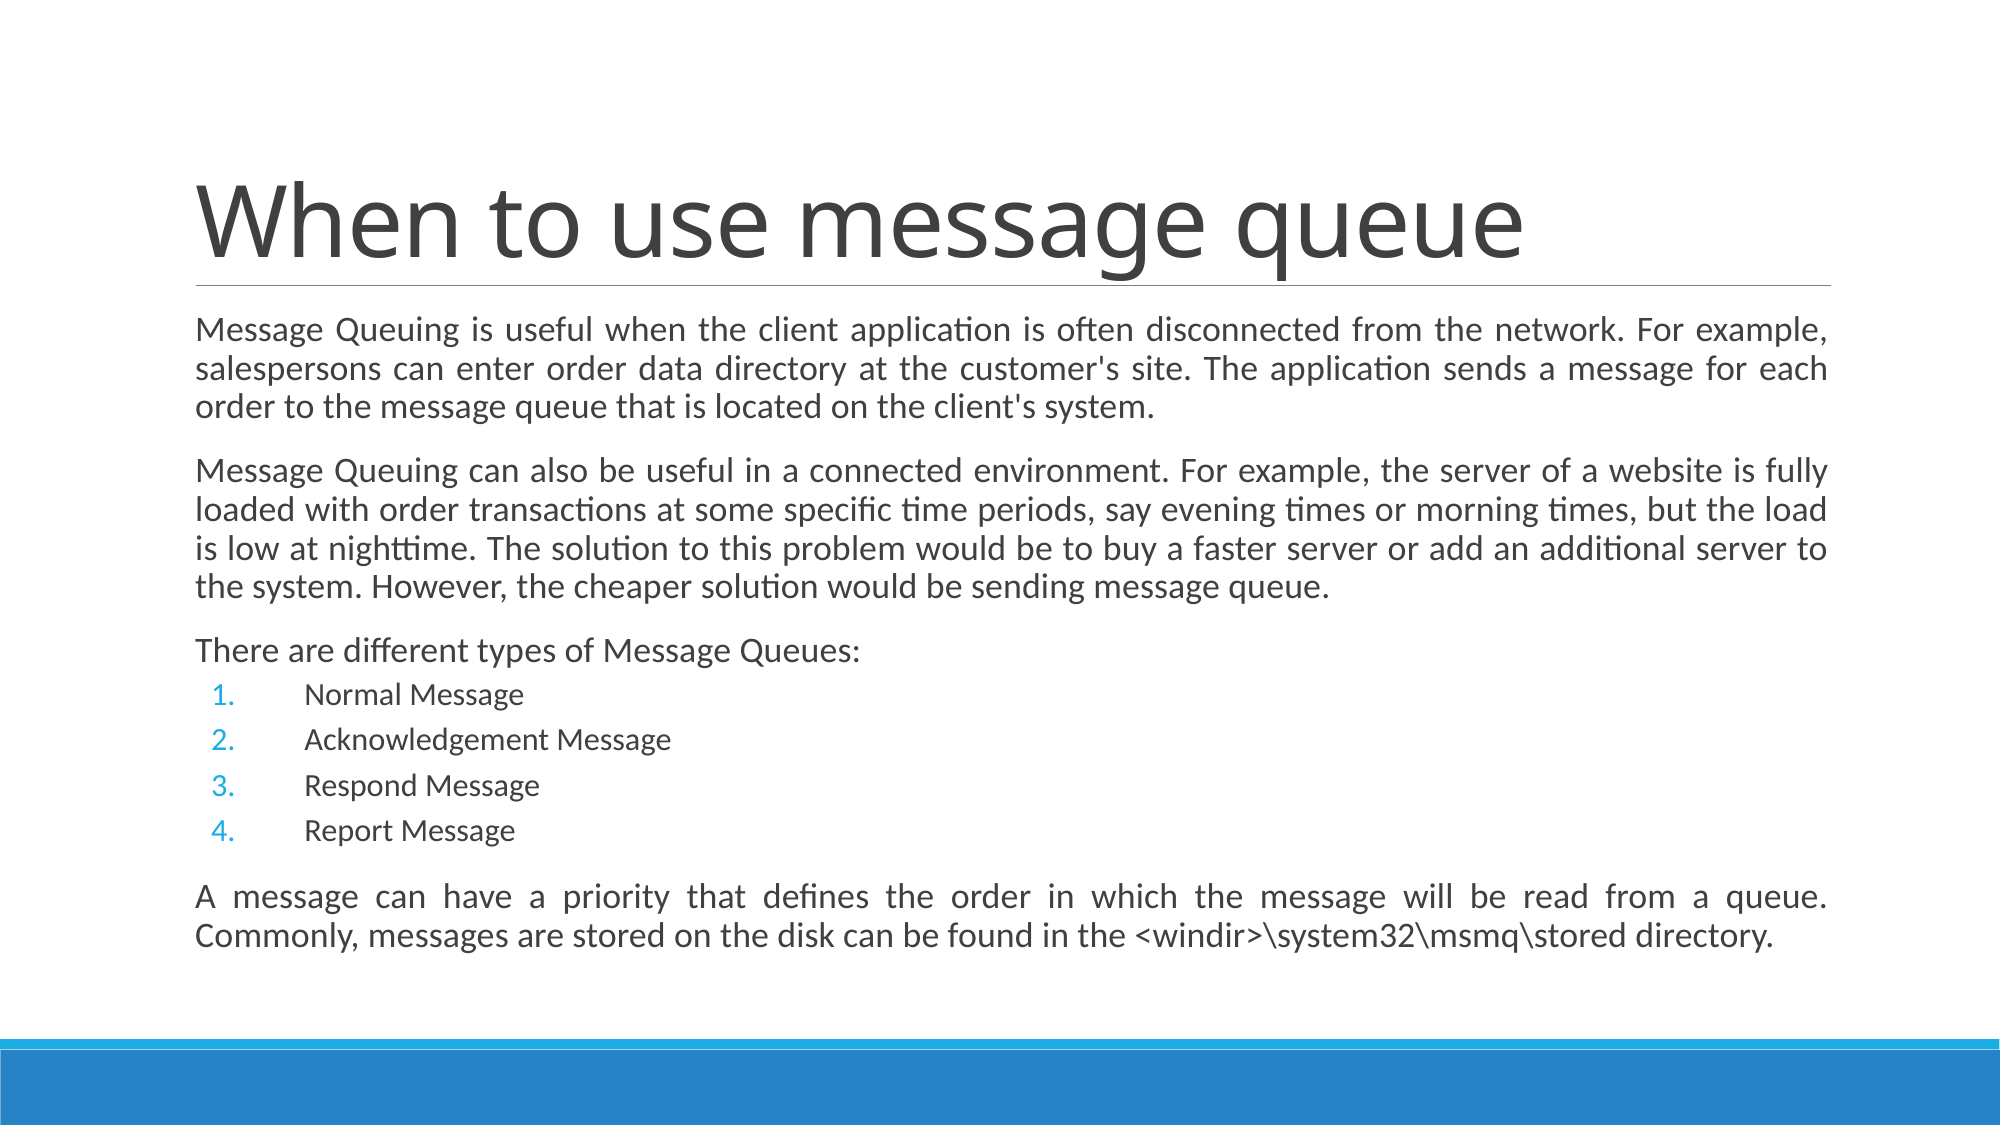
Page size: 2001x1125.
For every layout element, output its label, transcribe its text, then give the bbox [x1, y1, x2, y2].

list Message Queuing is useful when the client application is often disconnected from the network. For example, salespersons can enter order data directory at the customer's site. The application sends a message for each order to the message queue that is located on the client's system. Message Queuing can also be useful in a connected environment. For example, the server of a website is fully loaded with order transactions at some specific time periods, say evening times or morning times, but the load is low at nighttime. The solution to this problem would be to buy a faster server or add an additional server to the system. However, the cheaper solution would be sending message queue. There are different types of Message Queues: Normal Message Acknowledgement Message Respond Message Report Message A message can have a priority that defines the order in which the message will be read from a queue. Commonly, messages are stored on the disk can be found in the <windir>\system32\msmq\stored directory. [180, 302, 1830, 963]
title When to use message queue [180, 47, 1830, 285]
